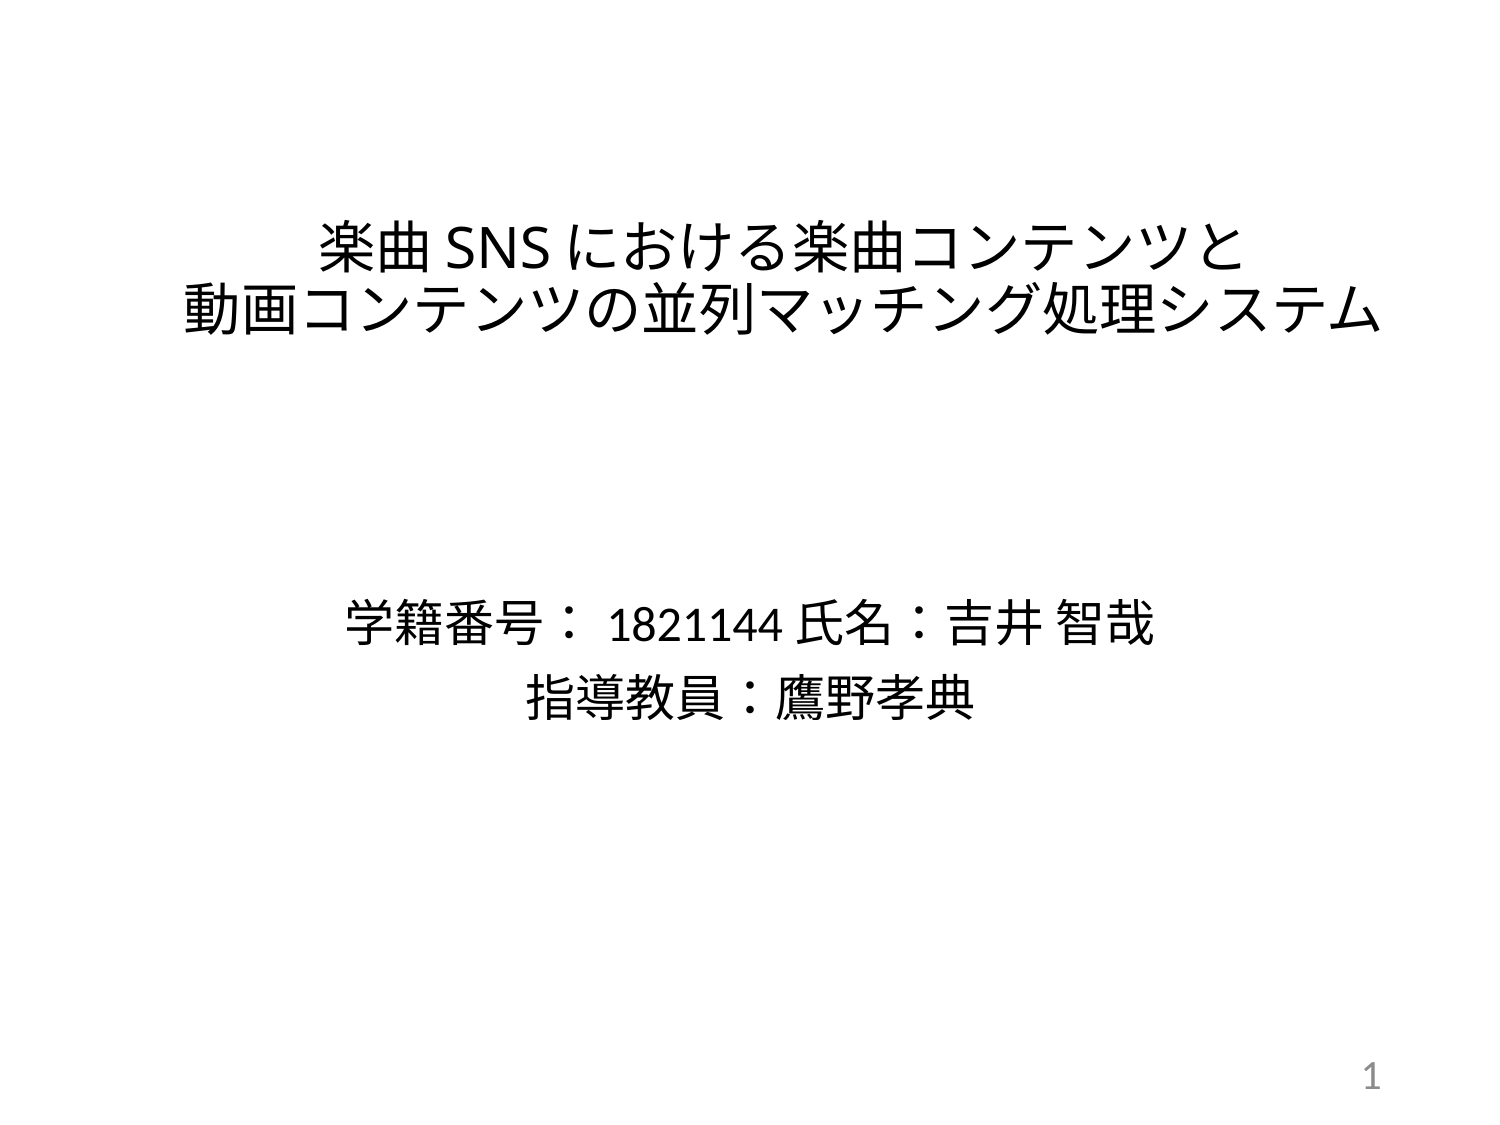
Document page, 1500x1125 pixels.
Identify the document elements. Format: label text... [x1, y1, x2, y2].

subtitle 学籍番号：1821144 氏名：吉井 智哉 指導教員：鷹野孝典 [187, 590, 1313, 863]
slide_number 1 [1059, 1042, 1397, 1103]
title 楽曲SNSにおける楽曲コンテンツと 動画コンテンツの並列マッチング処理システム [121, 173, 1447, 351]
